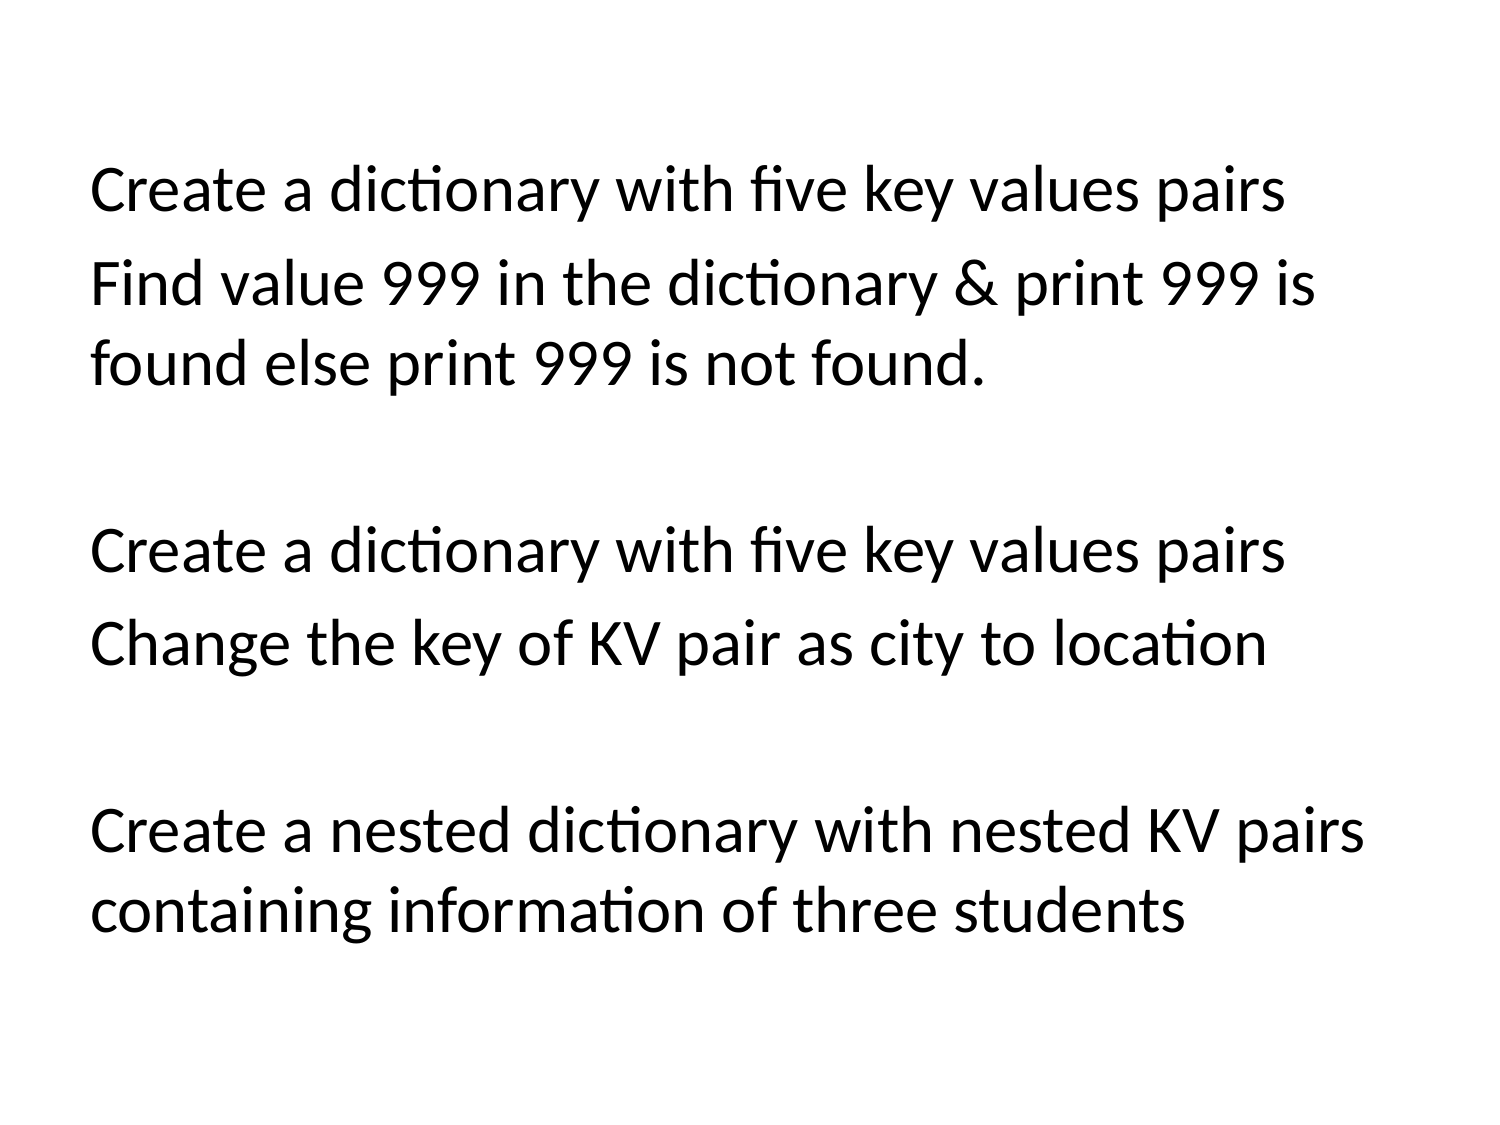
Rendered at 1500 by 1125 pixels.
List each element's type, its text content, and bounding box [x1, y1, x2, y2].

list Create a dictionary with five key values pairs Find value 999 in the dictionary & print 999 is found else print 999 is not found. Create a dictionary with five key values pairs Change the key of KV pair as city to location Create a nested dictionary with nested KV pairs containing information of three students [75, 137, 1425, 1075]
